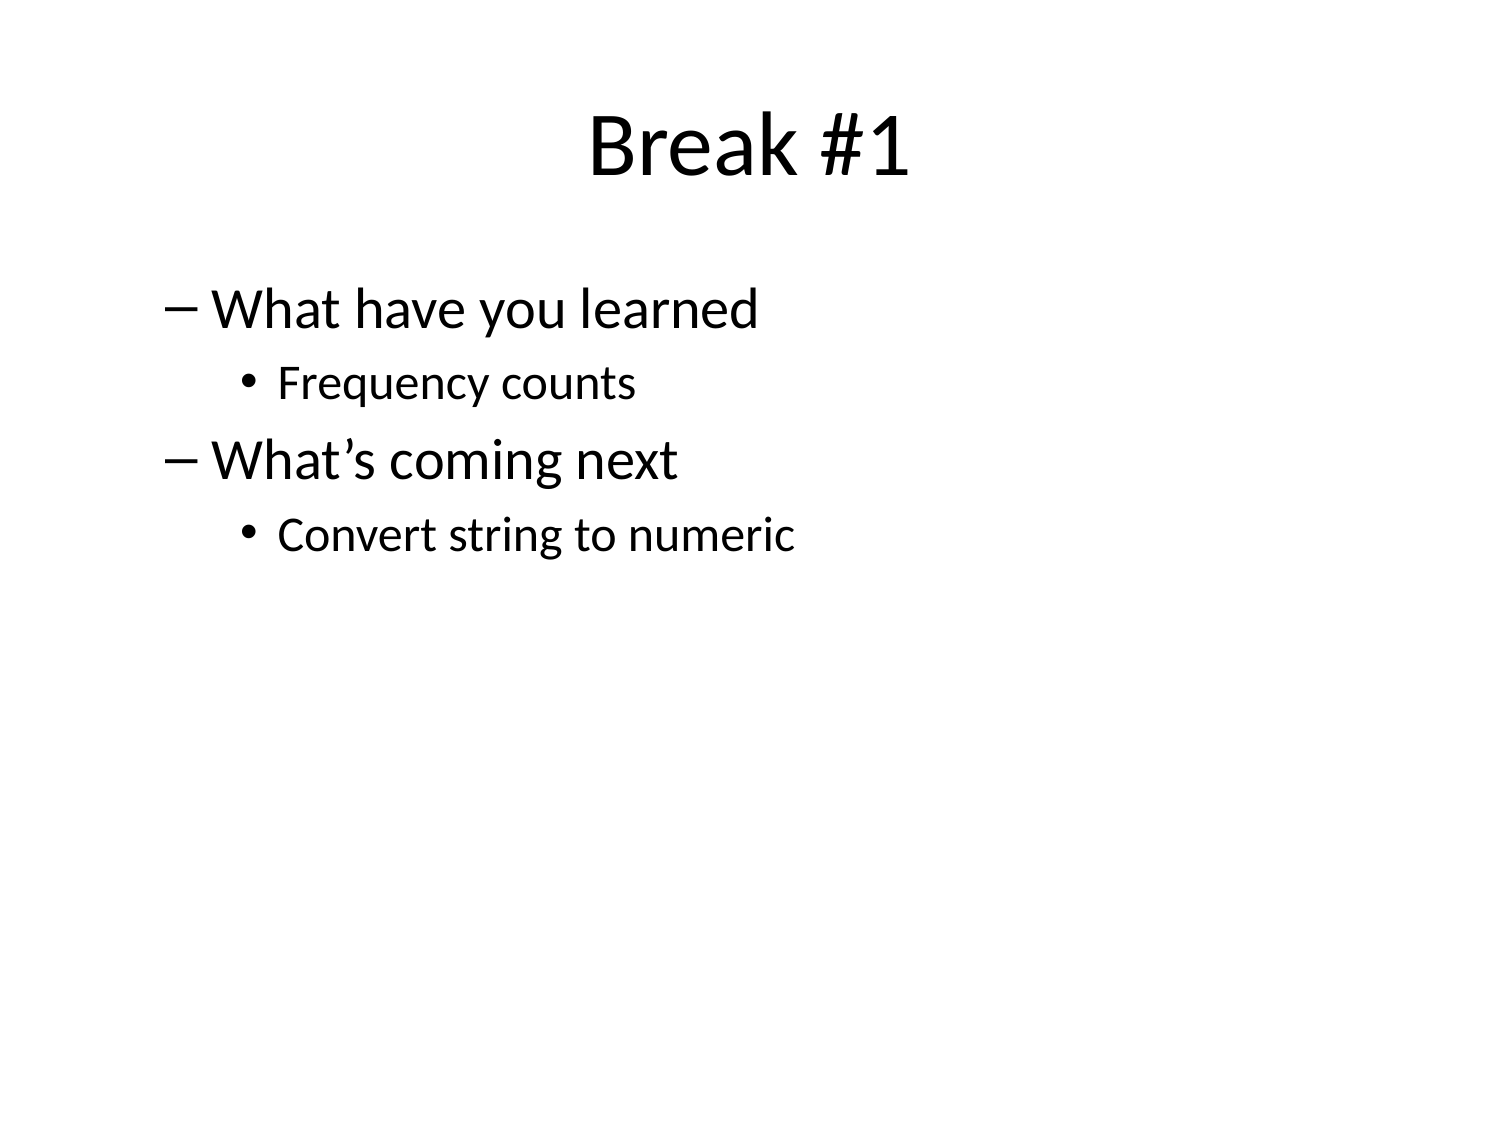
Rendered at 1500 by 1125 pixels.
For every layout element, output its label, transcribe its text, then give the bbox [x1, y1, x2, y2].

list What have you learned Frequency counts What’s coming next Convert string to numeric [75, 262, 1425, 1005]
title Break #1 [75, 45, 1425, 233]
